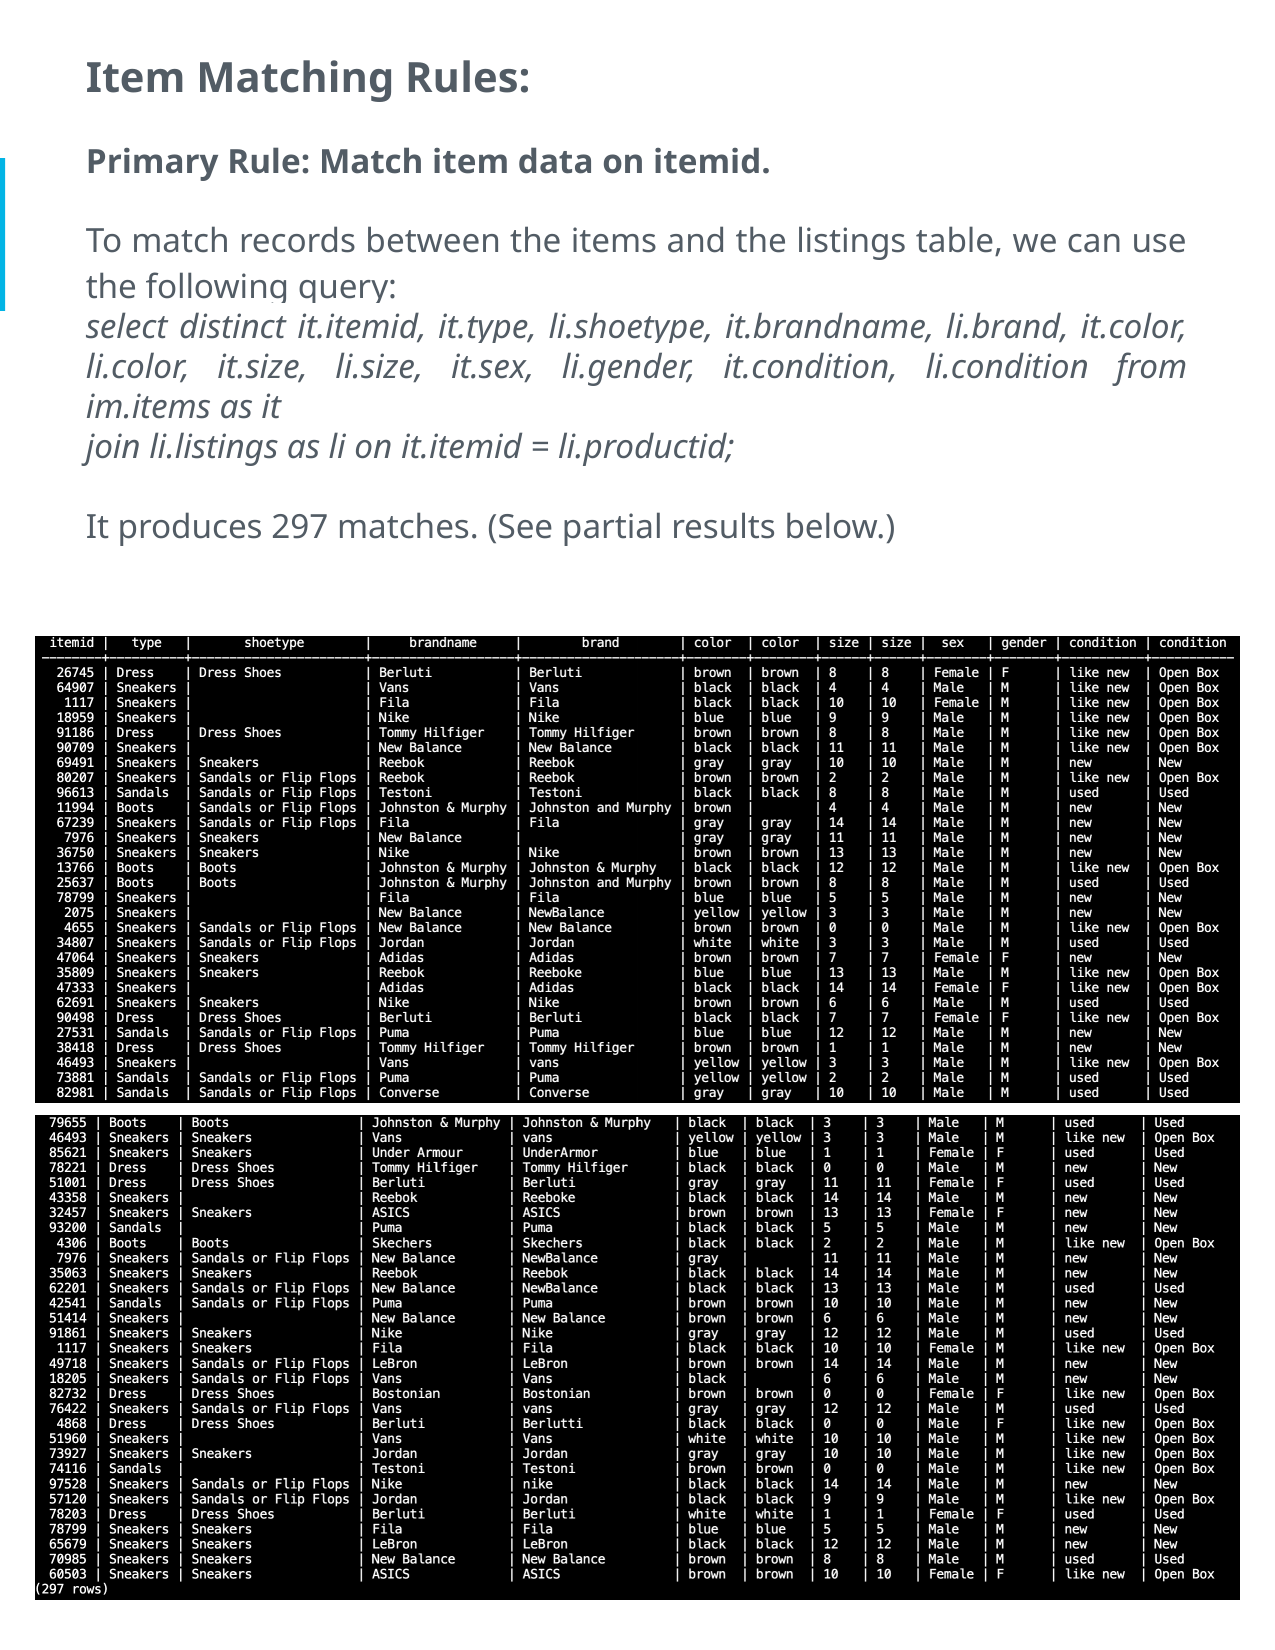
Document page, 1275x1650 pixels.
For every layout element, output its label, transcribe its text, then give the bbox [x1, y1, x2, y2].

list Item Matching Rules: Primary Rule: Match item data on itemid. To match records between the items and the listings table, we can use the following query: select distinct it.itemid, it.type, li.shoetype, it.brandname, li.brand, it.color, li.color, it.size, li.size, it.sex, li.gender, it.condition, li.condition from im.items as it join li.listings as li on it.itemid = li.productid; It produces 297 matches. (See partial results below.) [70, 28, 1205, 634]
picture [35, 635, 1240, 1103]
picture [35, 1115, 1240, 1600]
